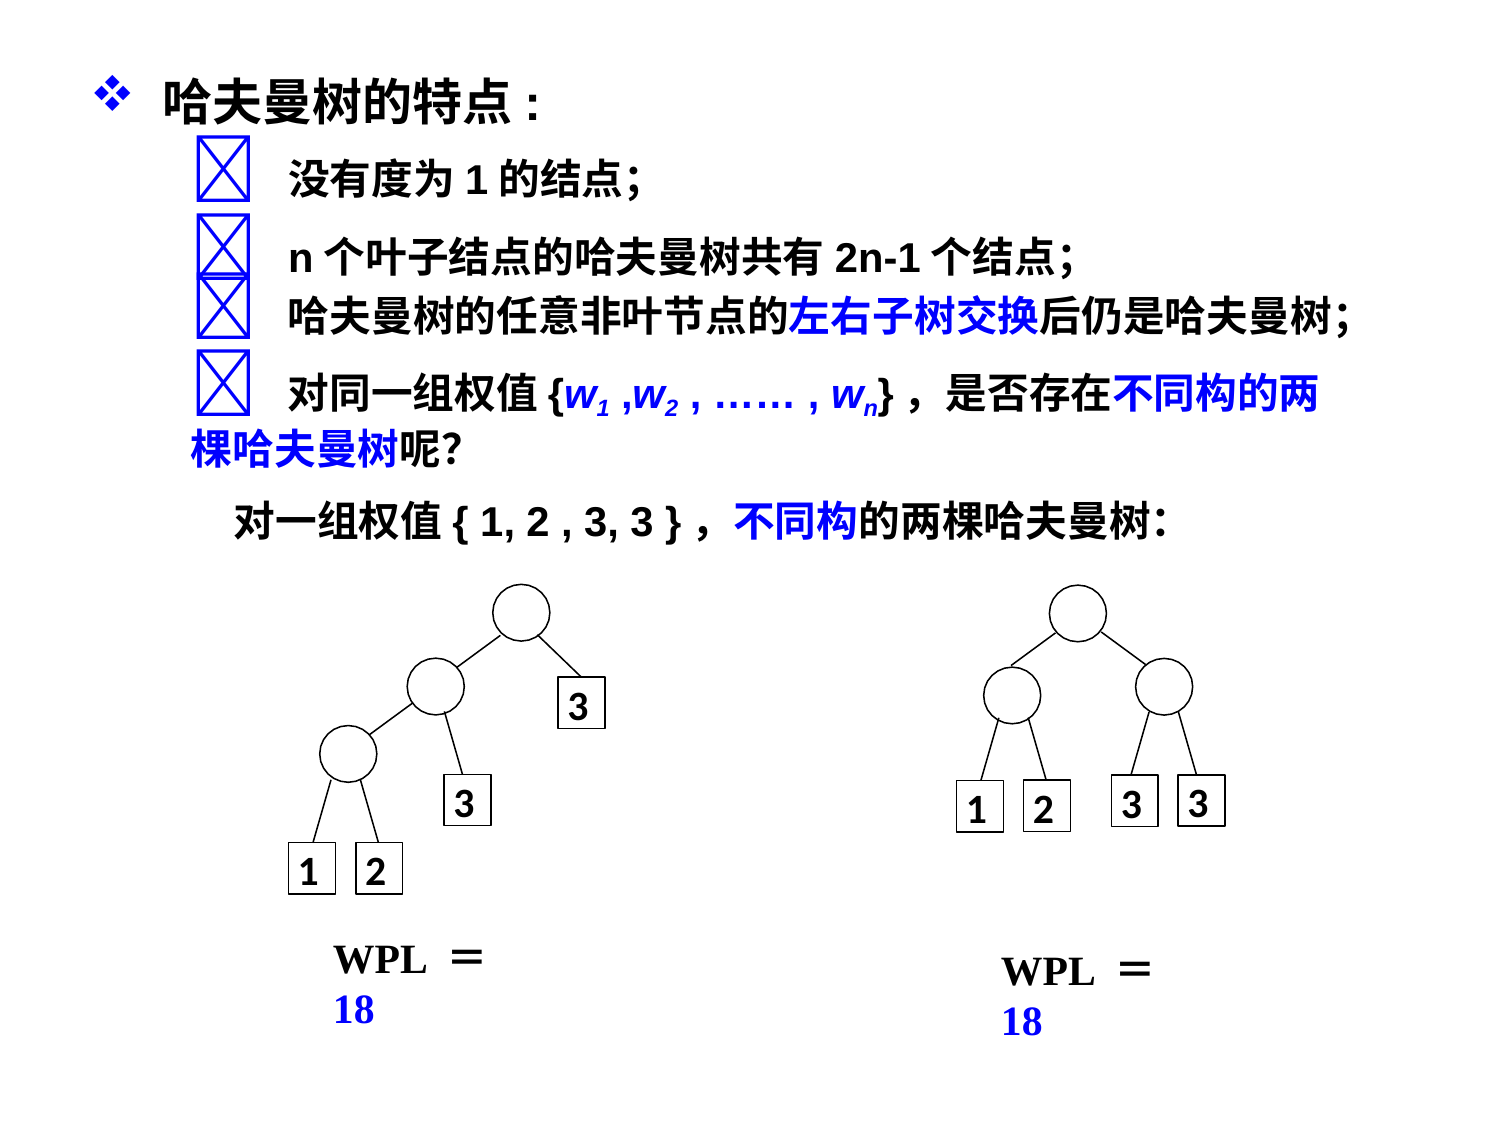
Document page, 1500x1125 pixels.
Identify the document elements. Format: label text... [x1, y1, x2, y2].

text_box [1049, 585, 1107, 642]
text_box 3 [558, 677, 605, 729]
text_box  哈夫曼树的任意非叶节点的左右子树交换后仍是哈夫曼树；  对同一组权值{w1 ,w2 , …… , wn}，是否存在不同构的两 [188, 265, 1379, 422]
text_box 哈夫曼树的特点: [87, 67, 533, 130]
title  没有度为1的结点；  n个叶子结点的哈夫曼树共有2n-1个结点； [188, 128, 1071, 265]
text_box 2 [355, 842, 403, 894]
text_box 棵哈夫曼树呢？ 对一组权值{ 1, 2 , 3, 3 }，不同构的两棵哈夫曼树： [188, 399, 1178, 545]
text_box 3 [444, 774, 491, 826]
text_box 3 [1178, 774, 1225, 827]
text_box [1135, 658, 1193, 716]
text_box [319, 725, 377, 783]
text_box 1 [288, 842, 336, 895]
text_box [492, 584, 550, 642]
text_box [983, 667, 1041, 724]
text_box 1 [956, 780, 1004, 832]
text_box WPL ＝ 18 [330, 929, 533, 1033]
text_box 2 [1023, 780, 1071, 832]
text_box [407, 658, 465, 715]
text_box WPL ＝ 18 [998, 941, 1201, 1044]
text_box 3 [1111, 774, 1159, 827]
